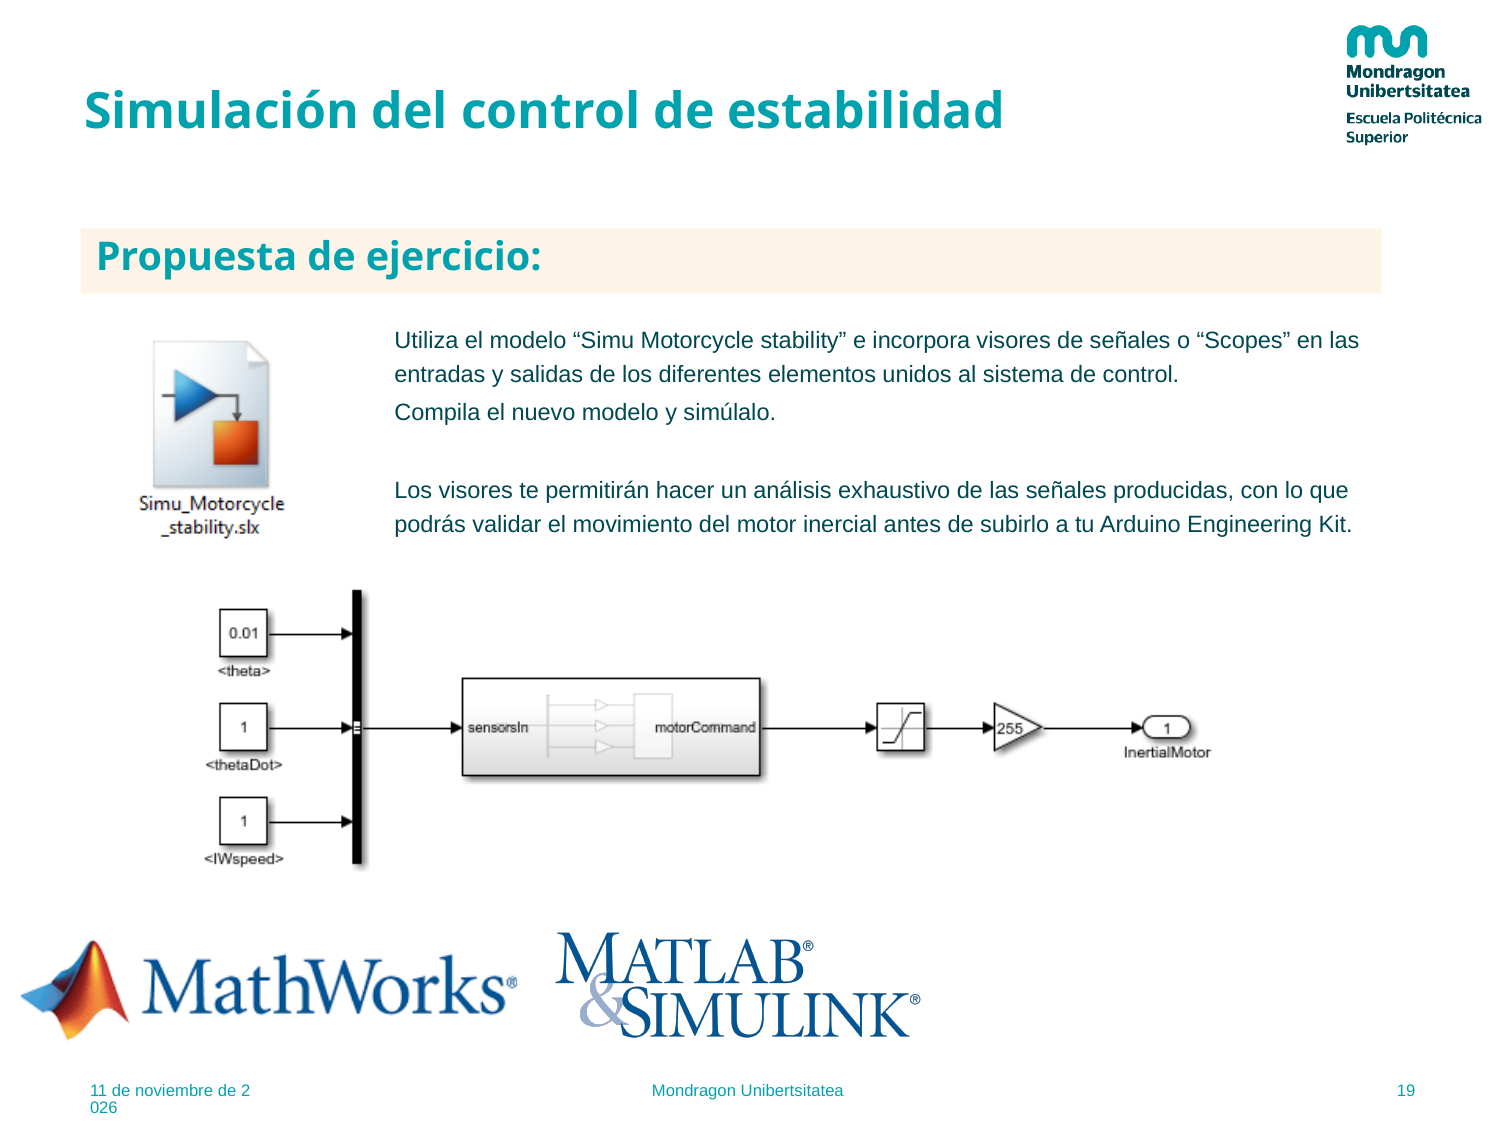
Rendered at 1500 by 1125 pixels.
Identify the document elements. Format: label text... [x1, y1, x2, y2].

title Simulación del control de estabilidad [69, 77, 1327, 148]
footer Mondragon Unibertsitatea [356, 1059, 1140, 1120]
picture [1320, 0, 1500, 170]
picture [171, 562, 1260, 905]
picture [19, 934, 518, 1048]
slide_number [75, 1059, 269, 1120]
picture [547, 930, 929, 1040]
picture [133, 329, 297, 548]
text_box Utiliza el modelo “Simu Motorcycle stability” e incorpora visores de señales o “Scopes” en las entradas y salidas de los diferentes elementos unidos al sistema de control. Compila el nuevo modelo y simúlalo. Los visores te permitirán hacer un análisis exhaustivo de las señales producidas, con lo que podrás validar el movimiento del motor inercial antes de subirlo a tu Arduino Engineering Kit. [379, 311, 1382, 584]
text_box Propuesta de ejercicio: [80, 228, 1382, 294]
slide_number 19 [1238, 1059, 1431, 1120]
